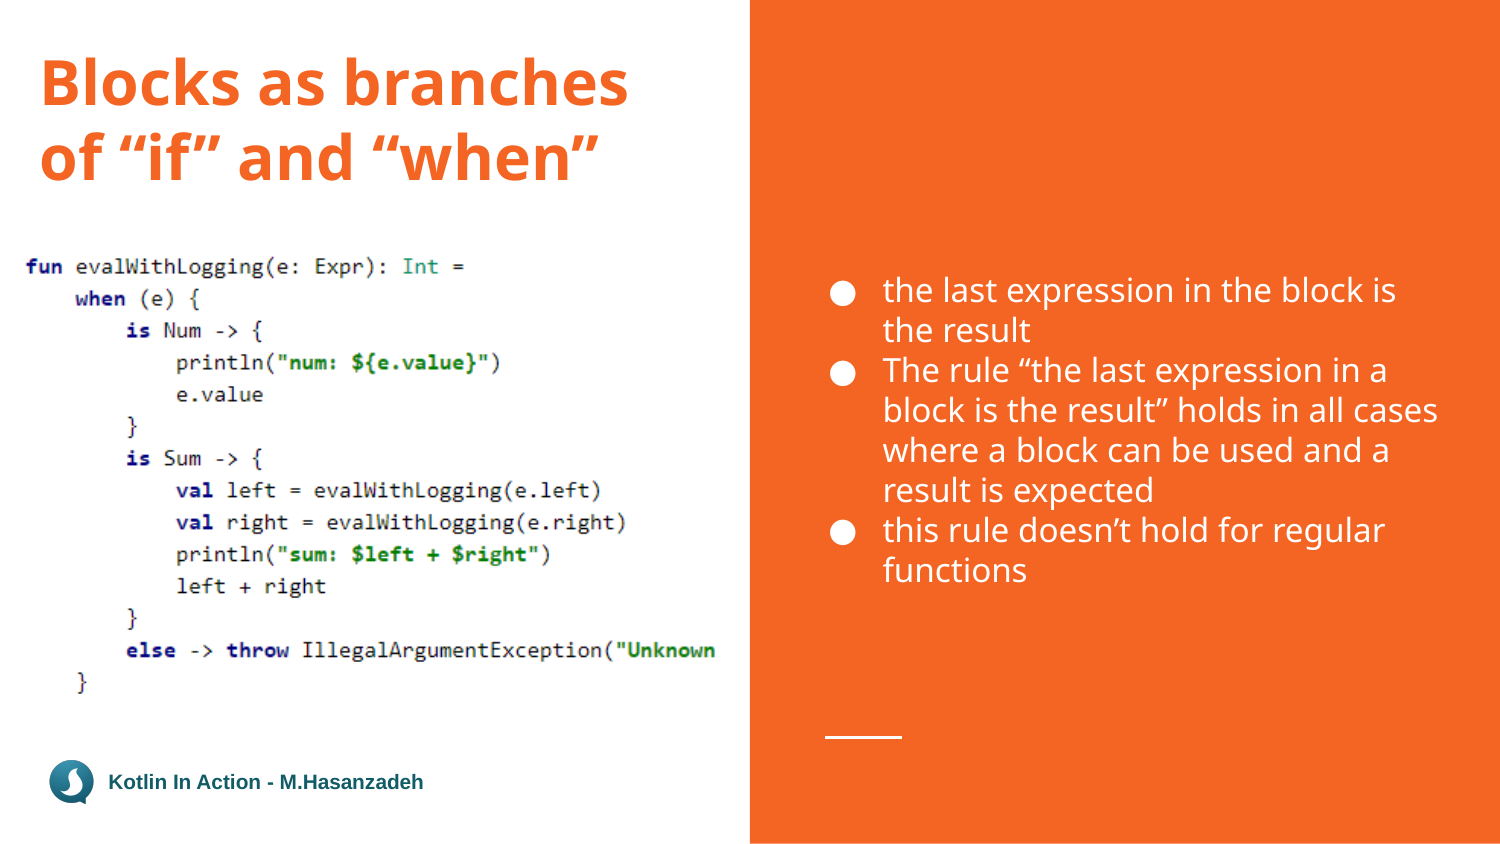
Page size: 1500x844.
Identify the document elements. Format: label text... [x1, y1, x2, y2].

text_box the last expression in the block is the result The rule “the last expression in a block is the result” holds in all cases where a block can be used and a result is expected this rule doesn’t hold for regular functions [792, 168, 1472, 690]
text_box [49, 753, 577, 811]
title Blocks as branches of “if” and “when” [24, 46, 724, 251]
picture [24, 251, 724, 729]
